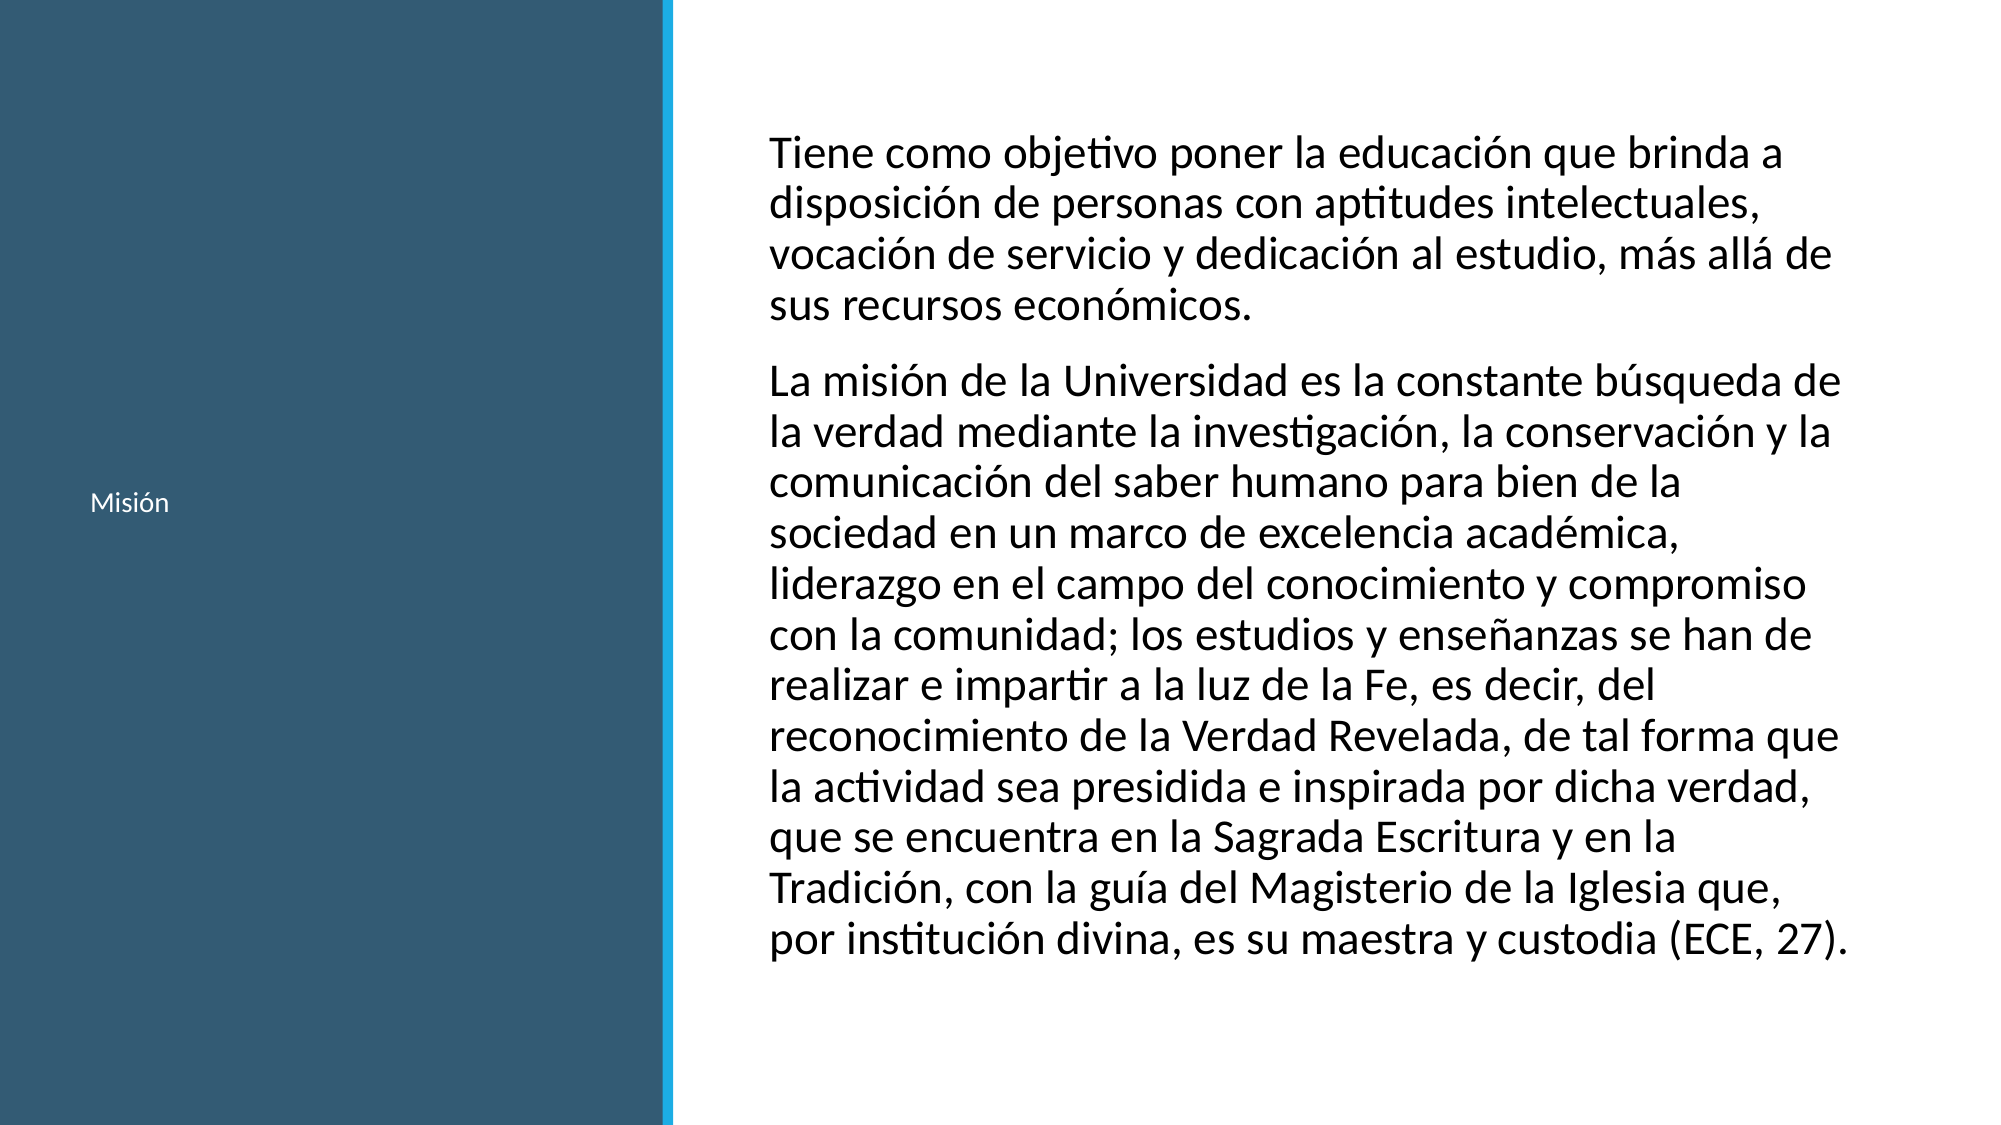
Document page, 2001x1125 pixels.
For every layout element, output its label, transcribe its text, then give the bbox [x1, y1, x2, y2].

list Misión [75, 479, 600, 1035]
list Tiene como objetivo poner la educación que brinda a disposición de personas con aptitudes intelectuales, vocación de servicio y dedicación al estudio, más allá de sus recursos económicos. La misión de la Universidad es la constante búsqueda de la verdad mediante la investigación, la conservación y la comunicación del saber humano para bien de la sociedad en un marco de excelencia académica, liderazgo en el campo del conocimiento y compromiso con la comunidad; los estudios y enseñanzas se han de realizar e impartir a la luz de la Fe, es decir, del reconocimiento de la Verdad Revelada, de tal forma que la actividad sea presidida e inspirada por dicha verdad, que se encuentra en la Sagrada Escritura y en la Tradición, con la guía del Magisterio de la Iglesia que, por institución divina, es su maestra y custodia (ECE, 27). [756, 120, 1853, 983]
